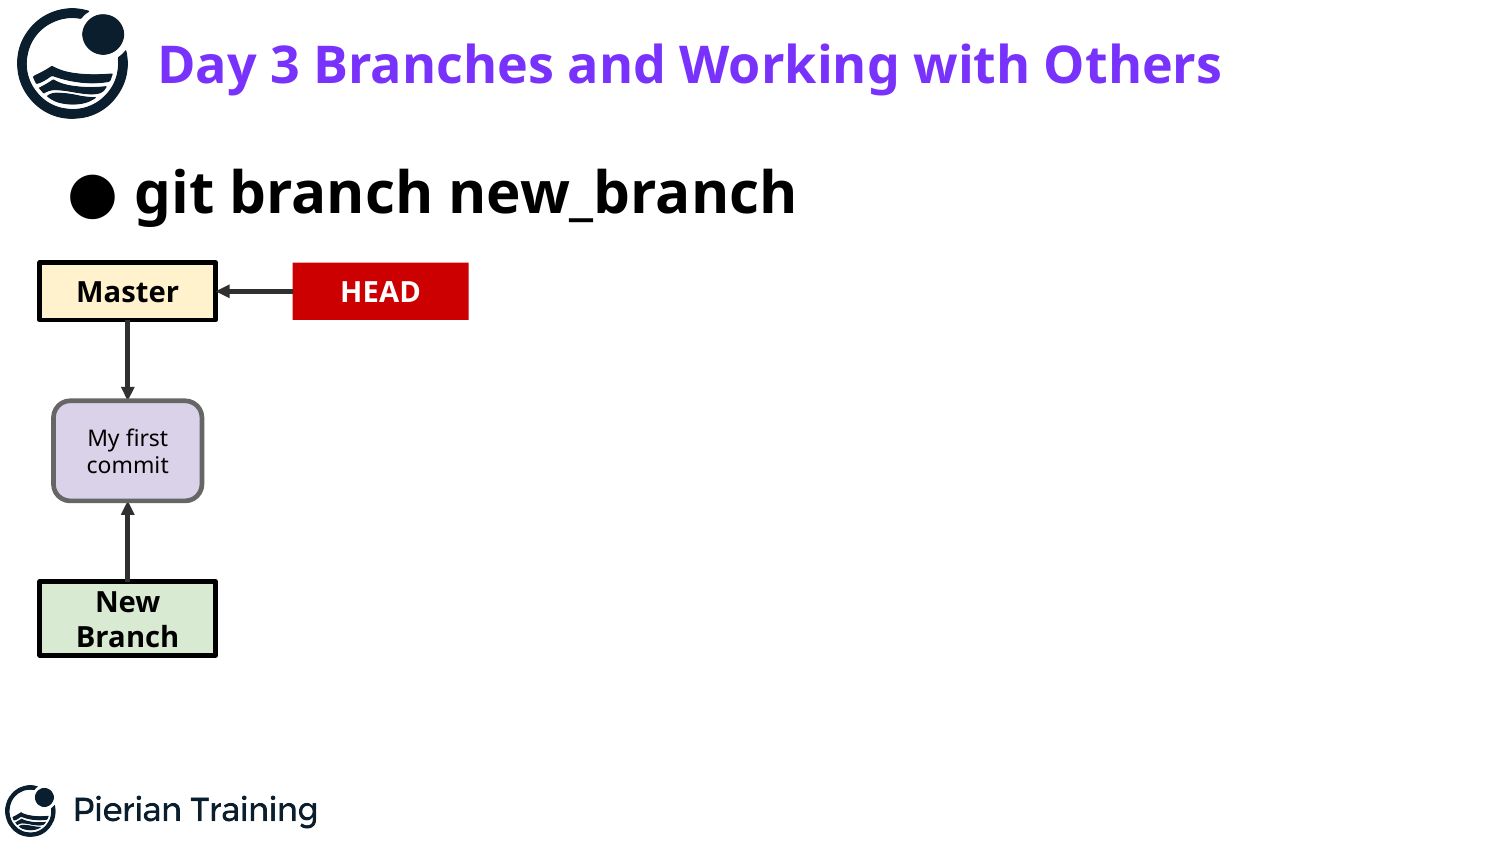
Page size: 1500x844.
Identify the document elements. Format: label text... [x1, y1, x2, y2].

text_box My first commit [53, 400, 202, 501]
picture [16, 8, 128, 120]
picture [4, 785, 318, 837]
text_box Day 3 Branches and Working with Others [142, 16, 1403, 110]
text_box HEAD [292, 262, 469, 320]
text_box git branch new_branch [44, 140, 1432, 241]
text_box New Branch [39, 581, 216, 656]
text_box Master [39, 262, 216, 320]
